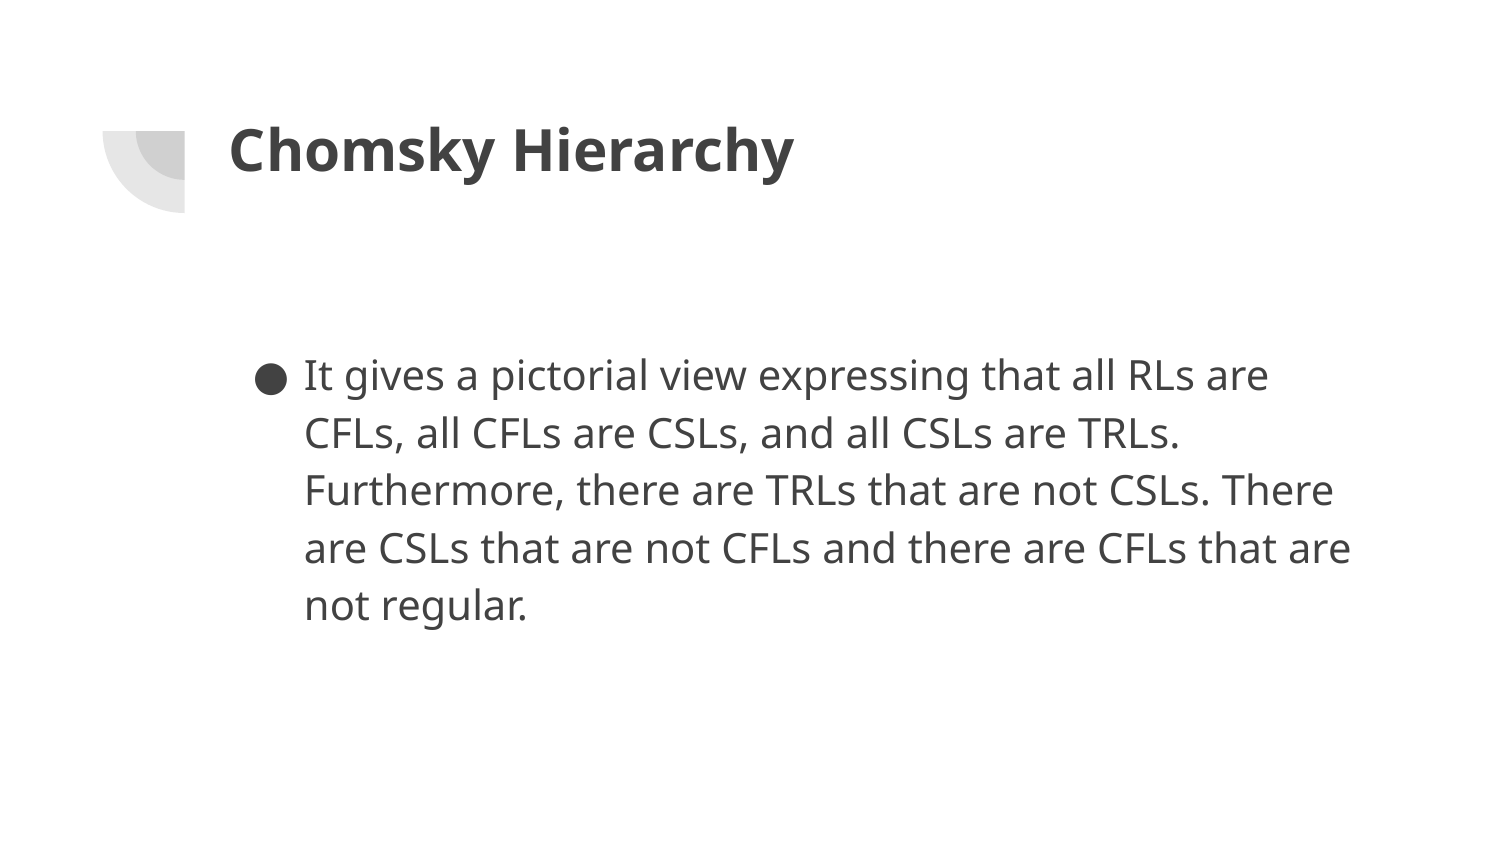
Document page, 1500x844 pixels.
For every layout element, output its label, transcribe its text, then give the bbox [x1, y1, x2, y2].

list It gives a pictorial view expressing that all RLs are CFLs, all CFLs are CSLs, and all CSLs are TRLs. Furthermore, there are TRLs that are not CSLs. There are CSLs that are not CFLs and there are CFLs that are not regular. [213, 326, 1368, 744]
title Chomsky Hierarchy [213, 98, 1368, 263]
